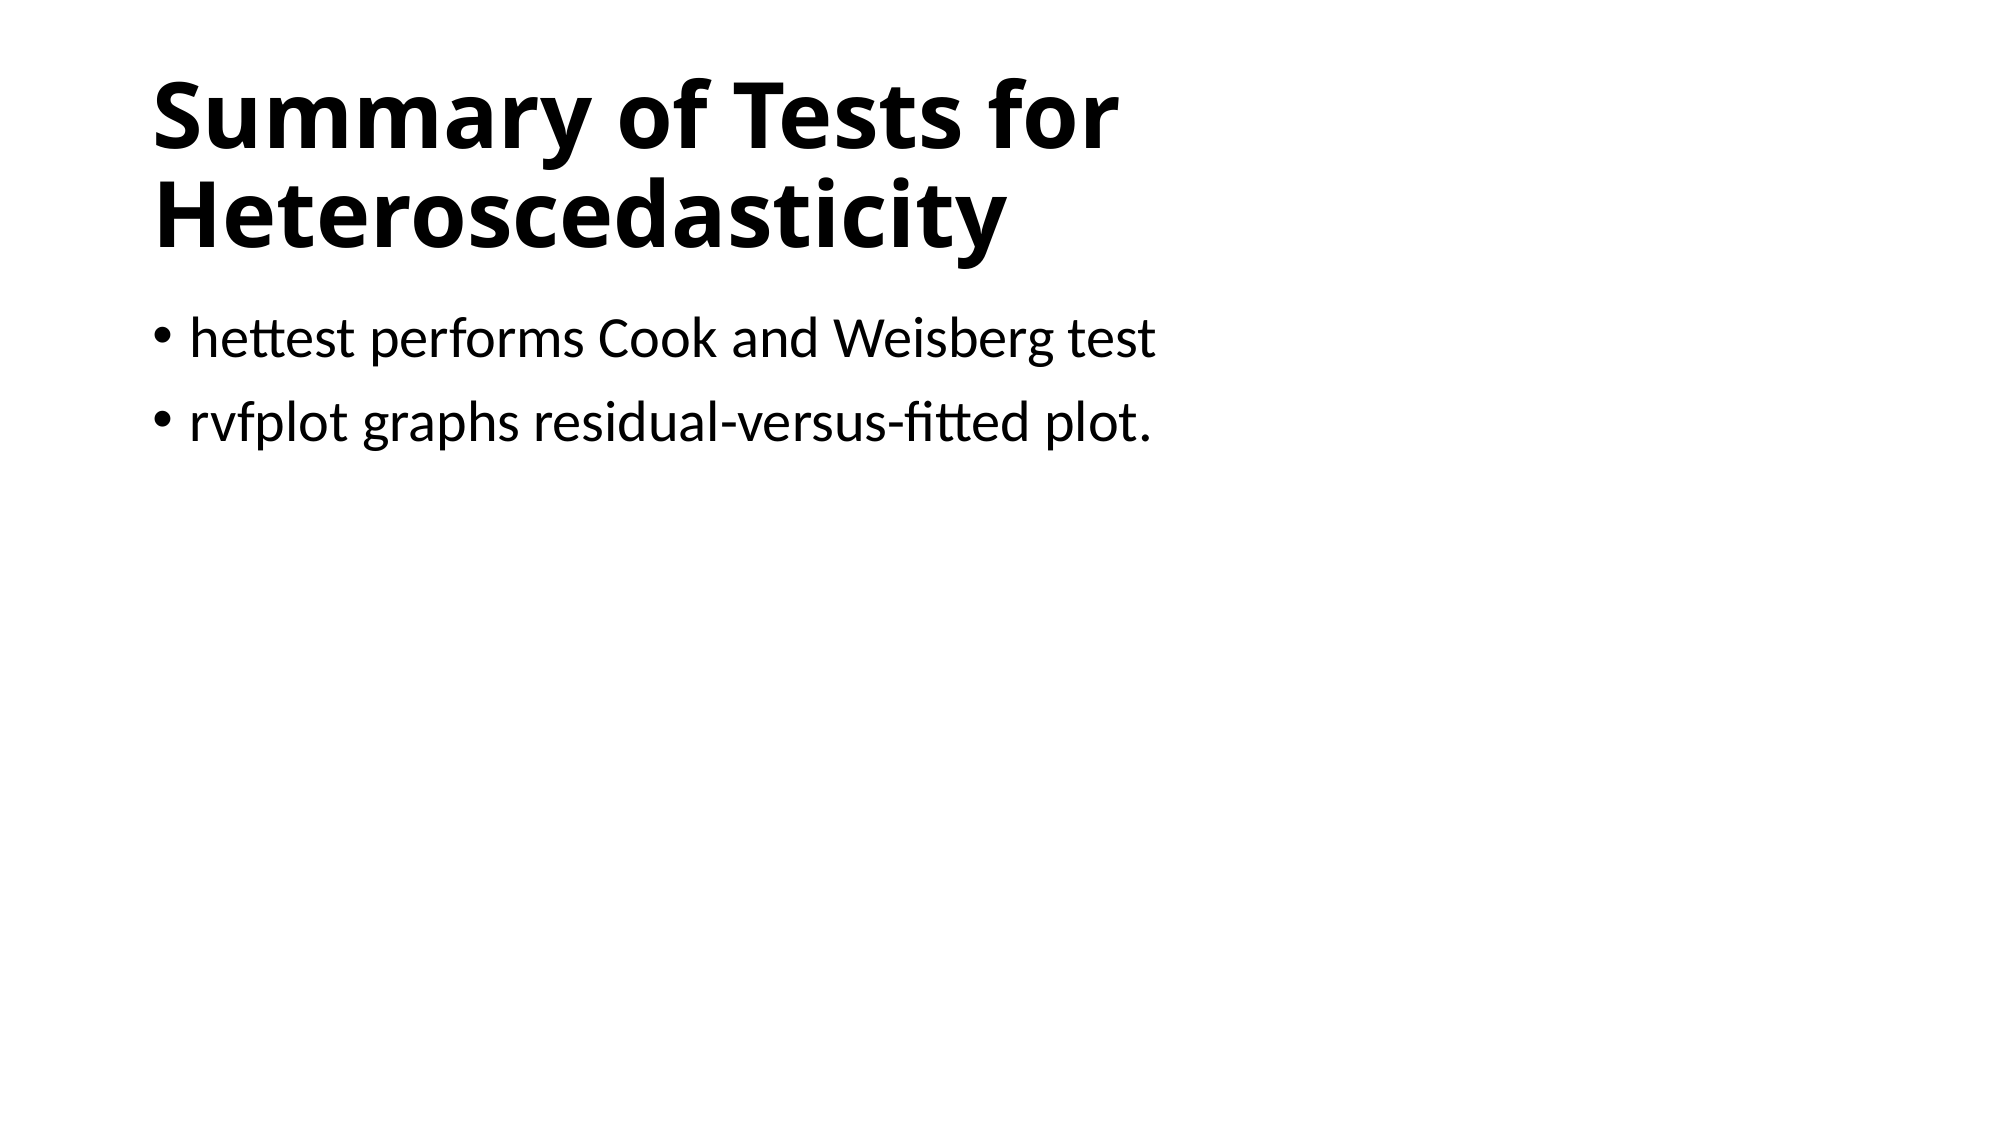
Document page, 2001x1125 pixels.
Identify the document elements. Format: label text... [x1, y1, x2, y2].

title Summary of Tests for Heteroscedasticity [137, 59, 1863, 278]
list hettest performs Cook and Weisberg test rvfplot graphs residual-versus-fitted plot. [137, 299, 1863, 1014]
